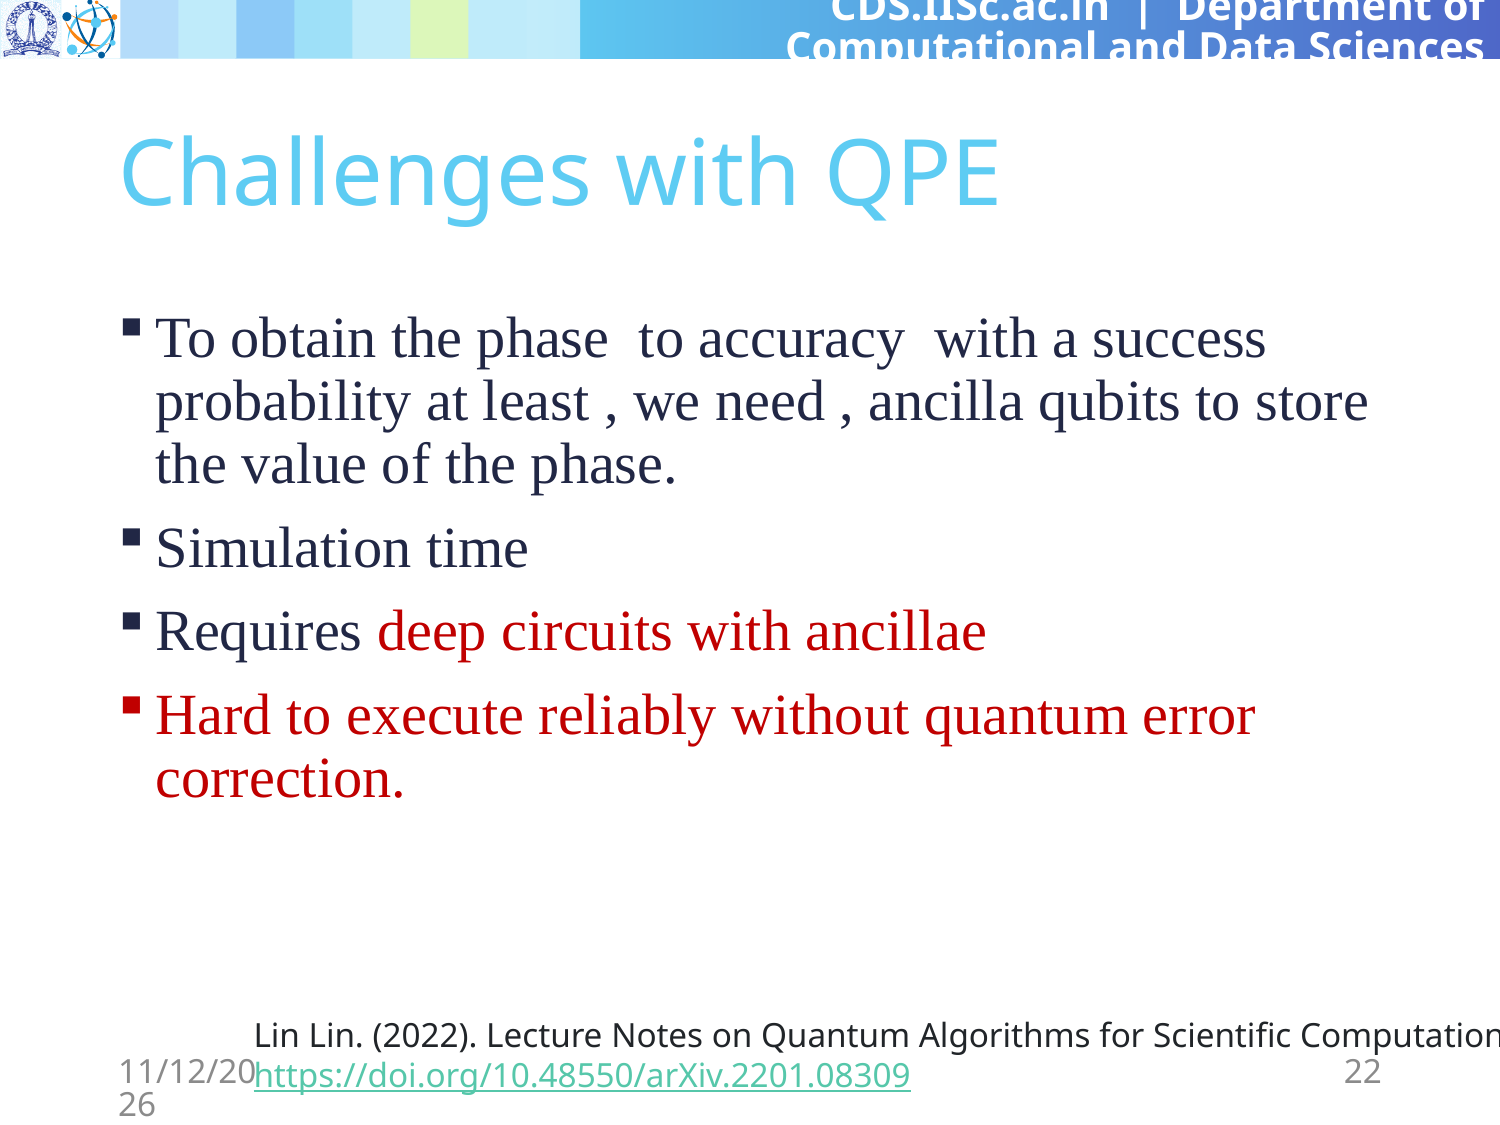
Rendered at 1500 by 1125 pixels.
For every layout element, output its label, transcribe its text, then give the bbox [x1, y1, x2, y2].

title Challenges with QPE [103, 66, 1397, 285]
text_box Lin Lin. (2022). Lecture Notes on Quantum Algorithms for Scientific Computation. https://doi.org/10.48550/arXiv.2201.08309 [238, 1006, 1500, 1107]
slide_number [103, 1042, 238, 1103]
